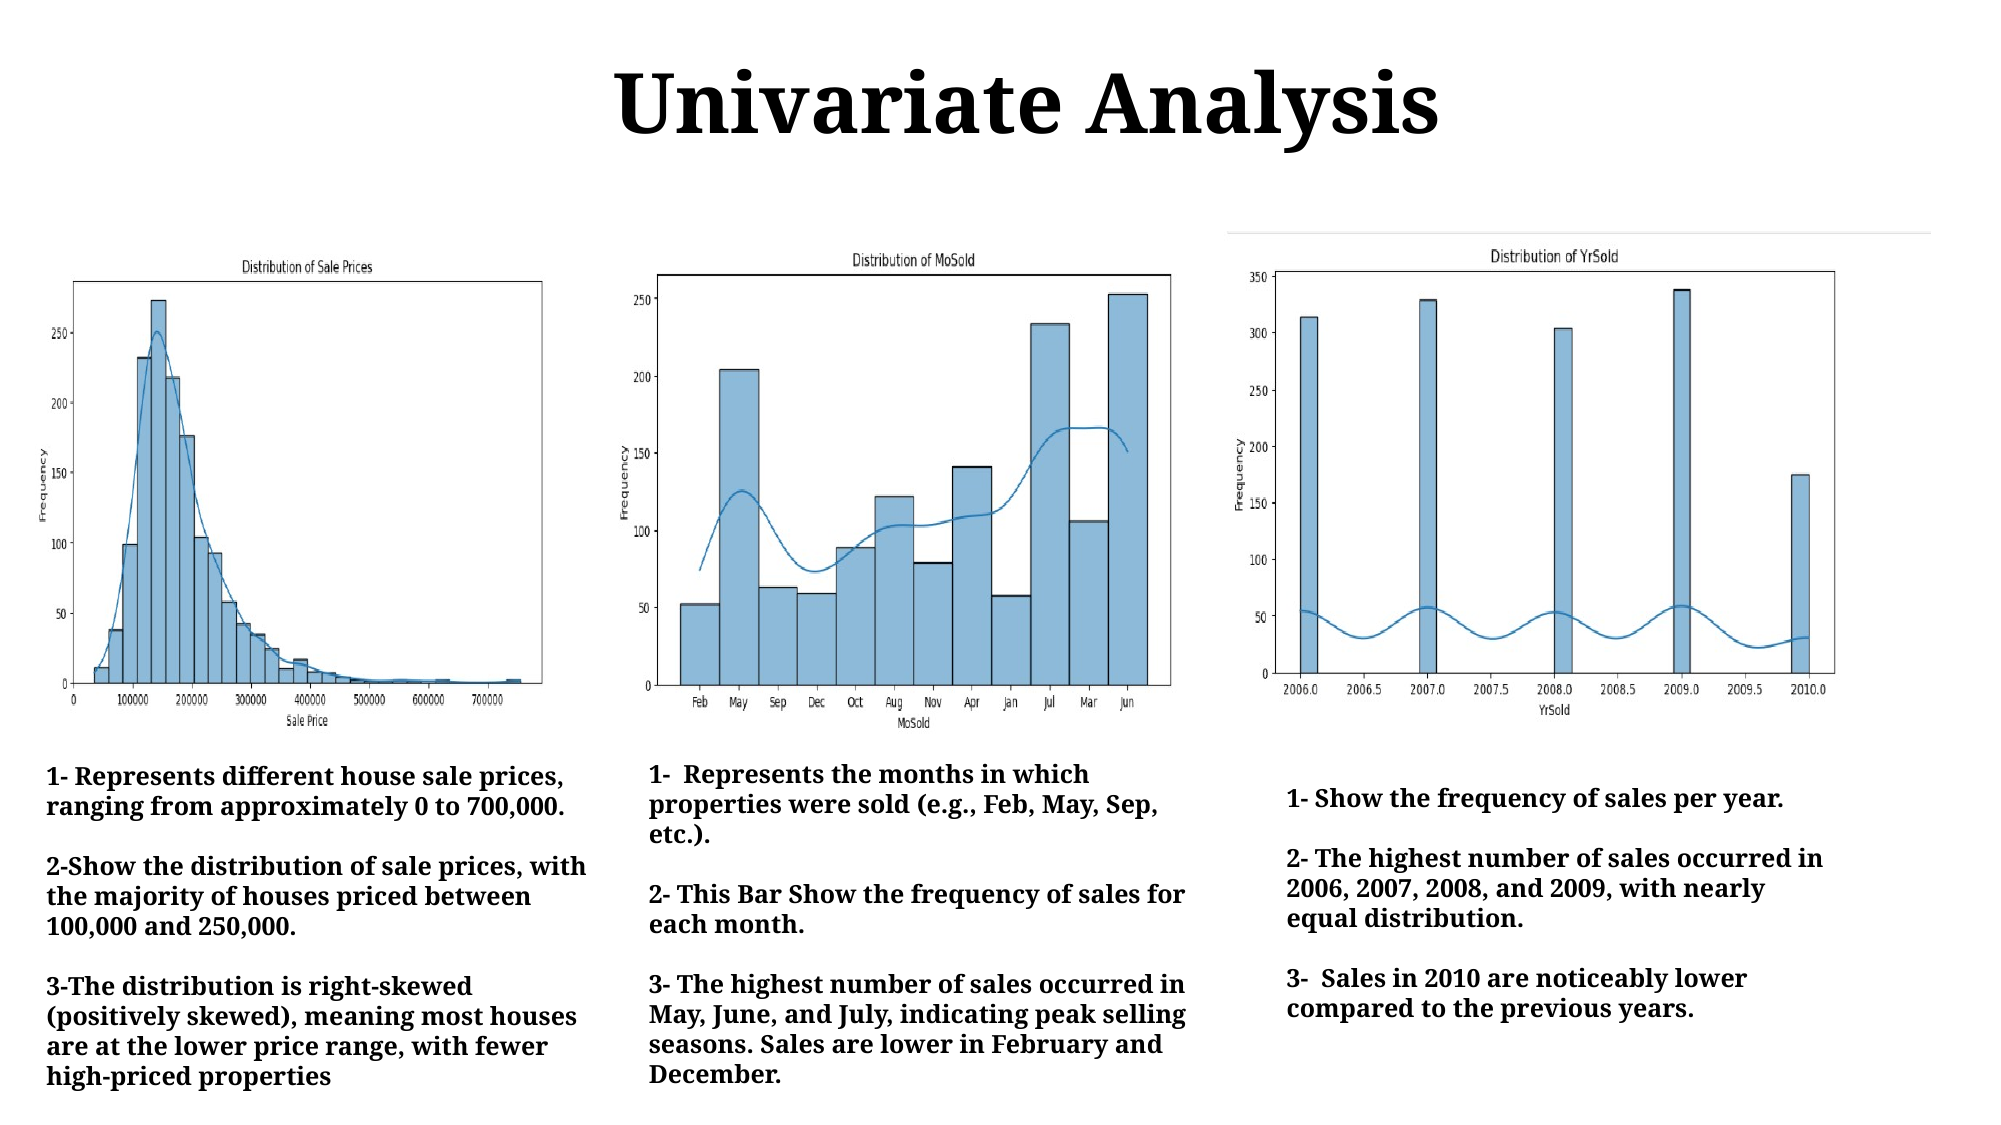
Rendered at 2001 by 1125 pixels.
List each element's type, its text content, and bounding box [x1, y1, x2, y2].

text_box 1- Represents different house sale prices, ranging from approximately 0 to 700,000. 2-Show the distribution of sale prices, with the majority of houses priced between 100,000 and 250,000. 3-The distribution is right-skewed (positively skewed), meaning most houses are at the lower price range, with fewer high-priced properties [31, 753, 611, 1098]
text_box 1- Represents the months in which properties were sold (e.g., Feb, May, Sep, etc.). 2- This Bar Show the frequency of sales for each month. 3- The highest number of sales occurred in May, June, and July, indicating peak selling seasons. Sales are lower in February and December. [633, 752, 1213, 1096]
picture [0, 231, 1931, 752]
text_box 1- Show the frequency of sales per year. 2- The highest number of sales occurred in 2006, 2007, 2008, and 2009, with nearly equal distribution. 3- Sales in 2010 are noticeably lower compared to the previous years. [1271, 775, 1851, 1030]
text_box Univariate Analysis [598, 42, 1458, 158]
